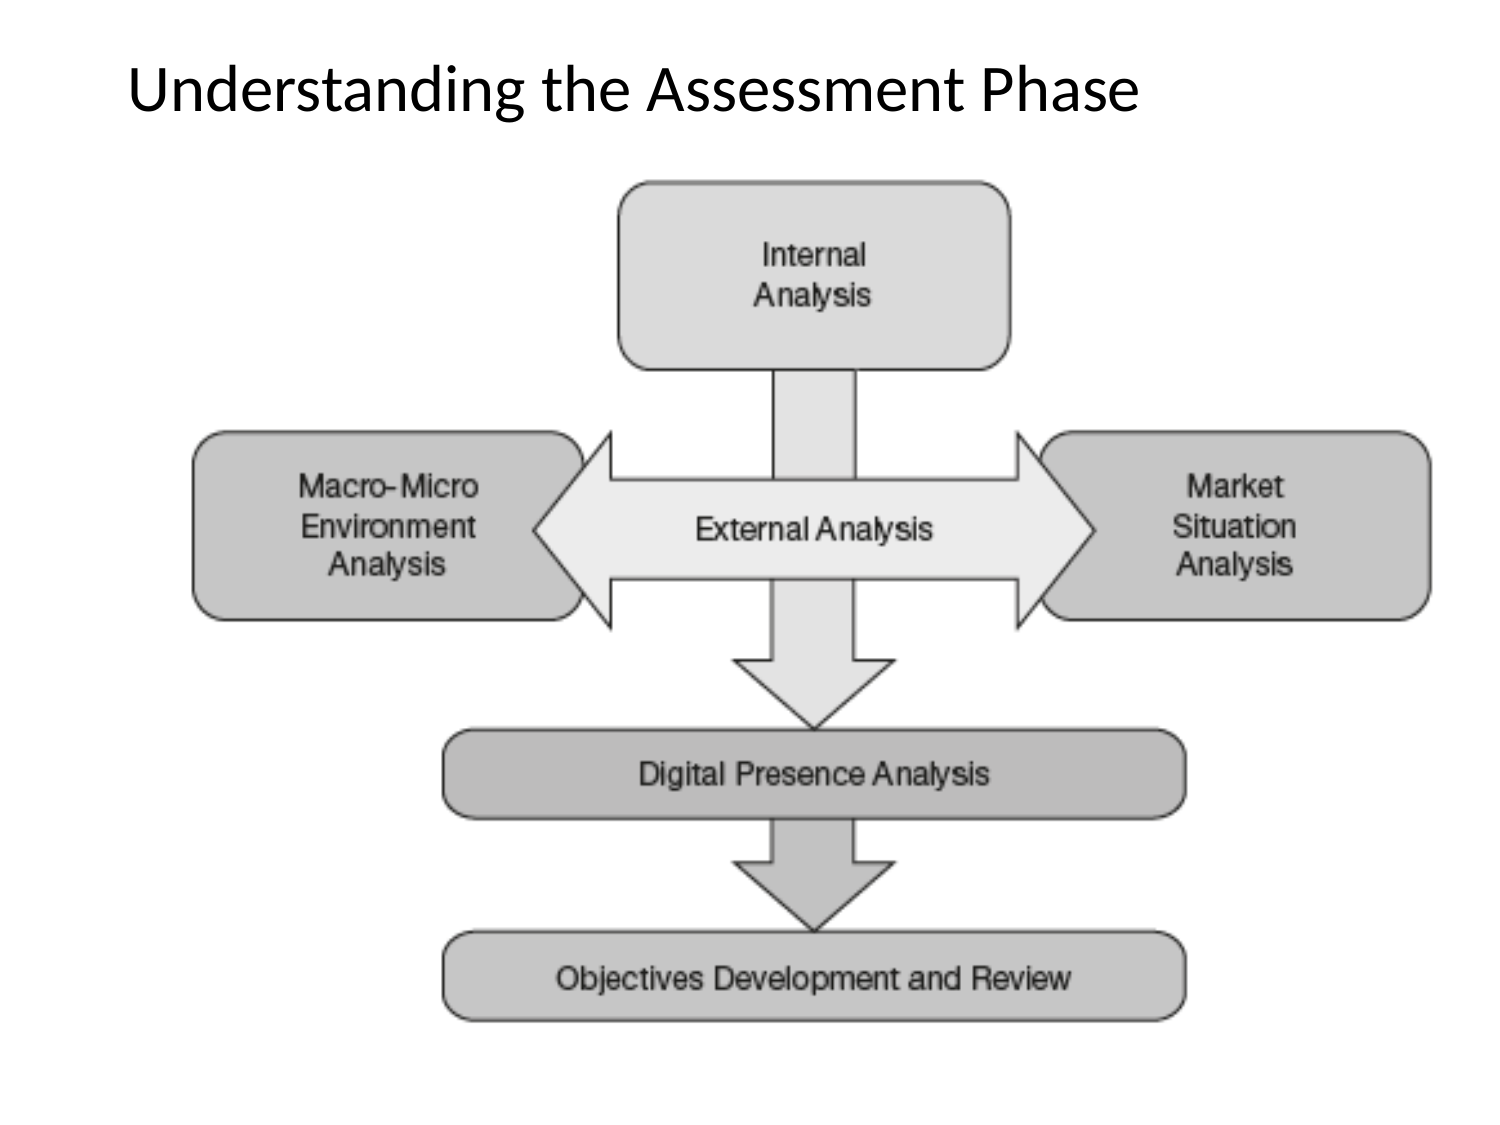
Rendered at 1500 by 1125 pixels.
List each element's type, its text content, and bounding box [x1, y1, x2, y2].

list Understanding the Assessment Phase [112, 37, 1463, 780]
picture [154, 162, 1461, 1051]
